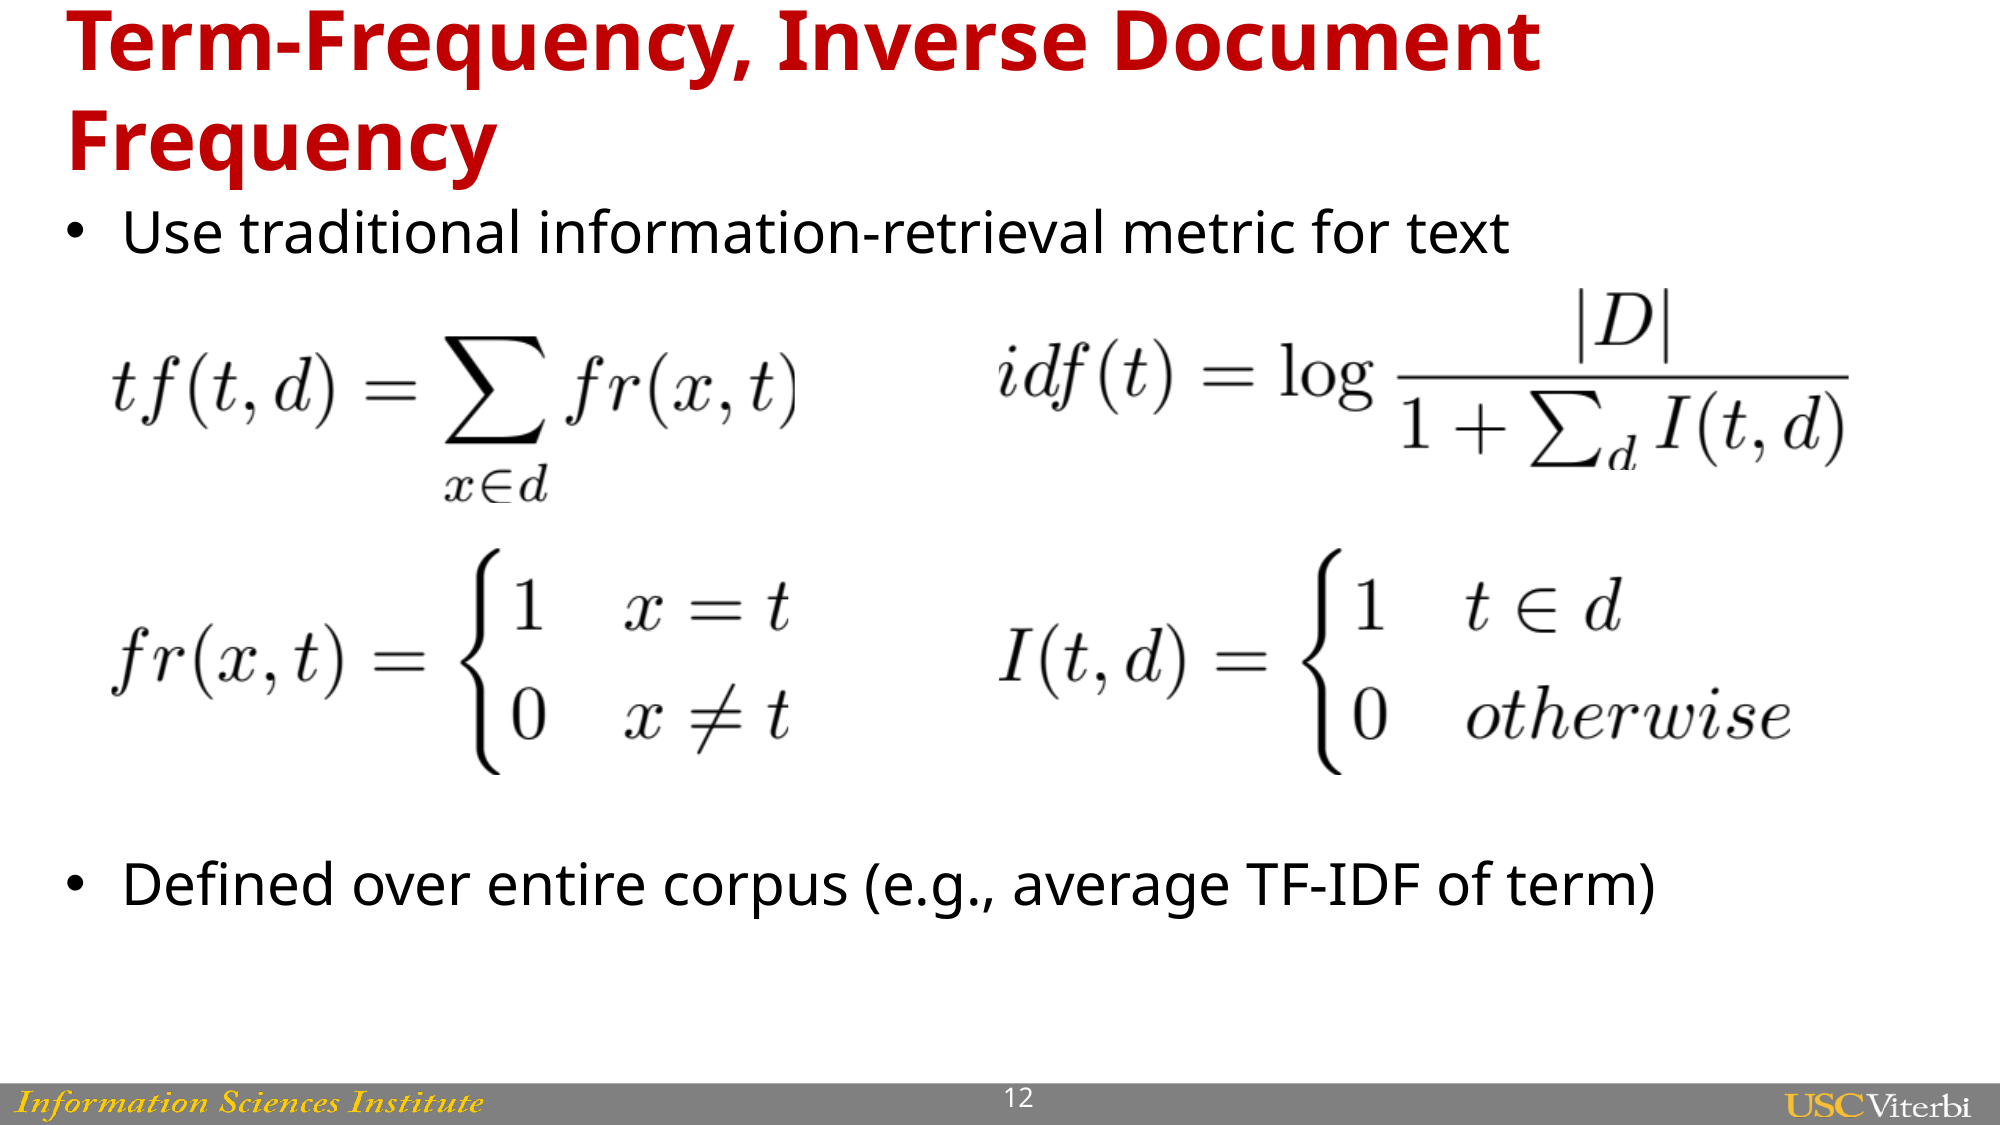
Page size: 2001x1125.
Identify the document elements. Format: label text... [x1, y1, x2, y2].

picture [998, 547, 1791, 775]
picture [1784, 1093, 1993, 1119]
list Use traditional information-retrieval metric for text Defined over entire corpus (e.g., average TF-IDF of term) [50, 187, 1900, 1022]
title Term-Frequency, Inverse Document Frequency [50, 0, 1993, 175]
picture [998, 288, 1849, 471]
picture [13, 1090, 484, 1122]
picture [110, 335, 795, 503]
slide_number 12 [948, 1094, 1049, 1118]
picture [110, 547, 789, 775]
